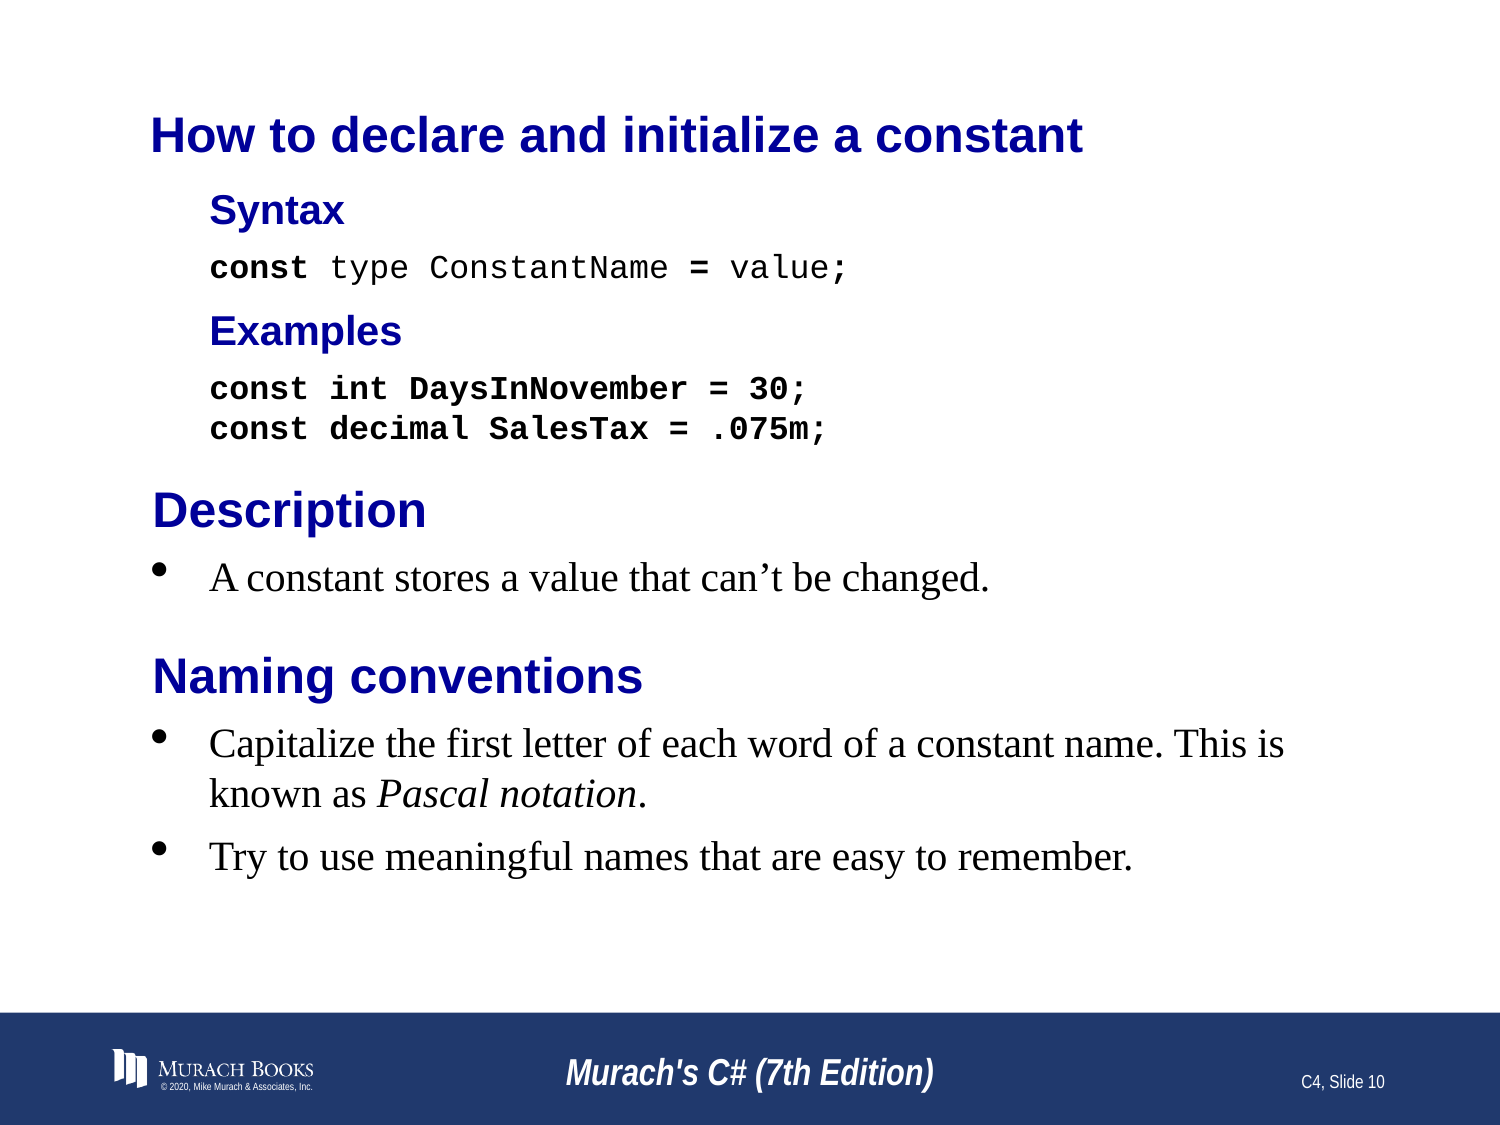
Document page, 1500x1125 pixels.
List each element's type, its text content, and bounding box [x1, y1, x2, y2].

list Syntax const type ConstantName = value; Examples const int DaysInNovember = 30; const decimal SalesTax = .075m; Description A constant stores a value that can’t be changed. Naming conventions Capitalize the first letter of each word of a constant name. This is known as Pascal notation. Try to use meaningful names that are easy to remember. [137, 174, 1350, 975]
slide_number C4, Slide 10 [1087, 1025, 1400, 1100]
title How to declare and initialize a constant [150, 102, 1350, 164]
slide_number Murach's C# (7th Edition) [463, 1025, 1050, 1100]
footer © 2020, Mike Murach & Associates, Inc. [12, 1025, 463, 1100]
